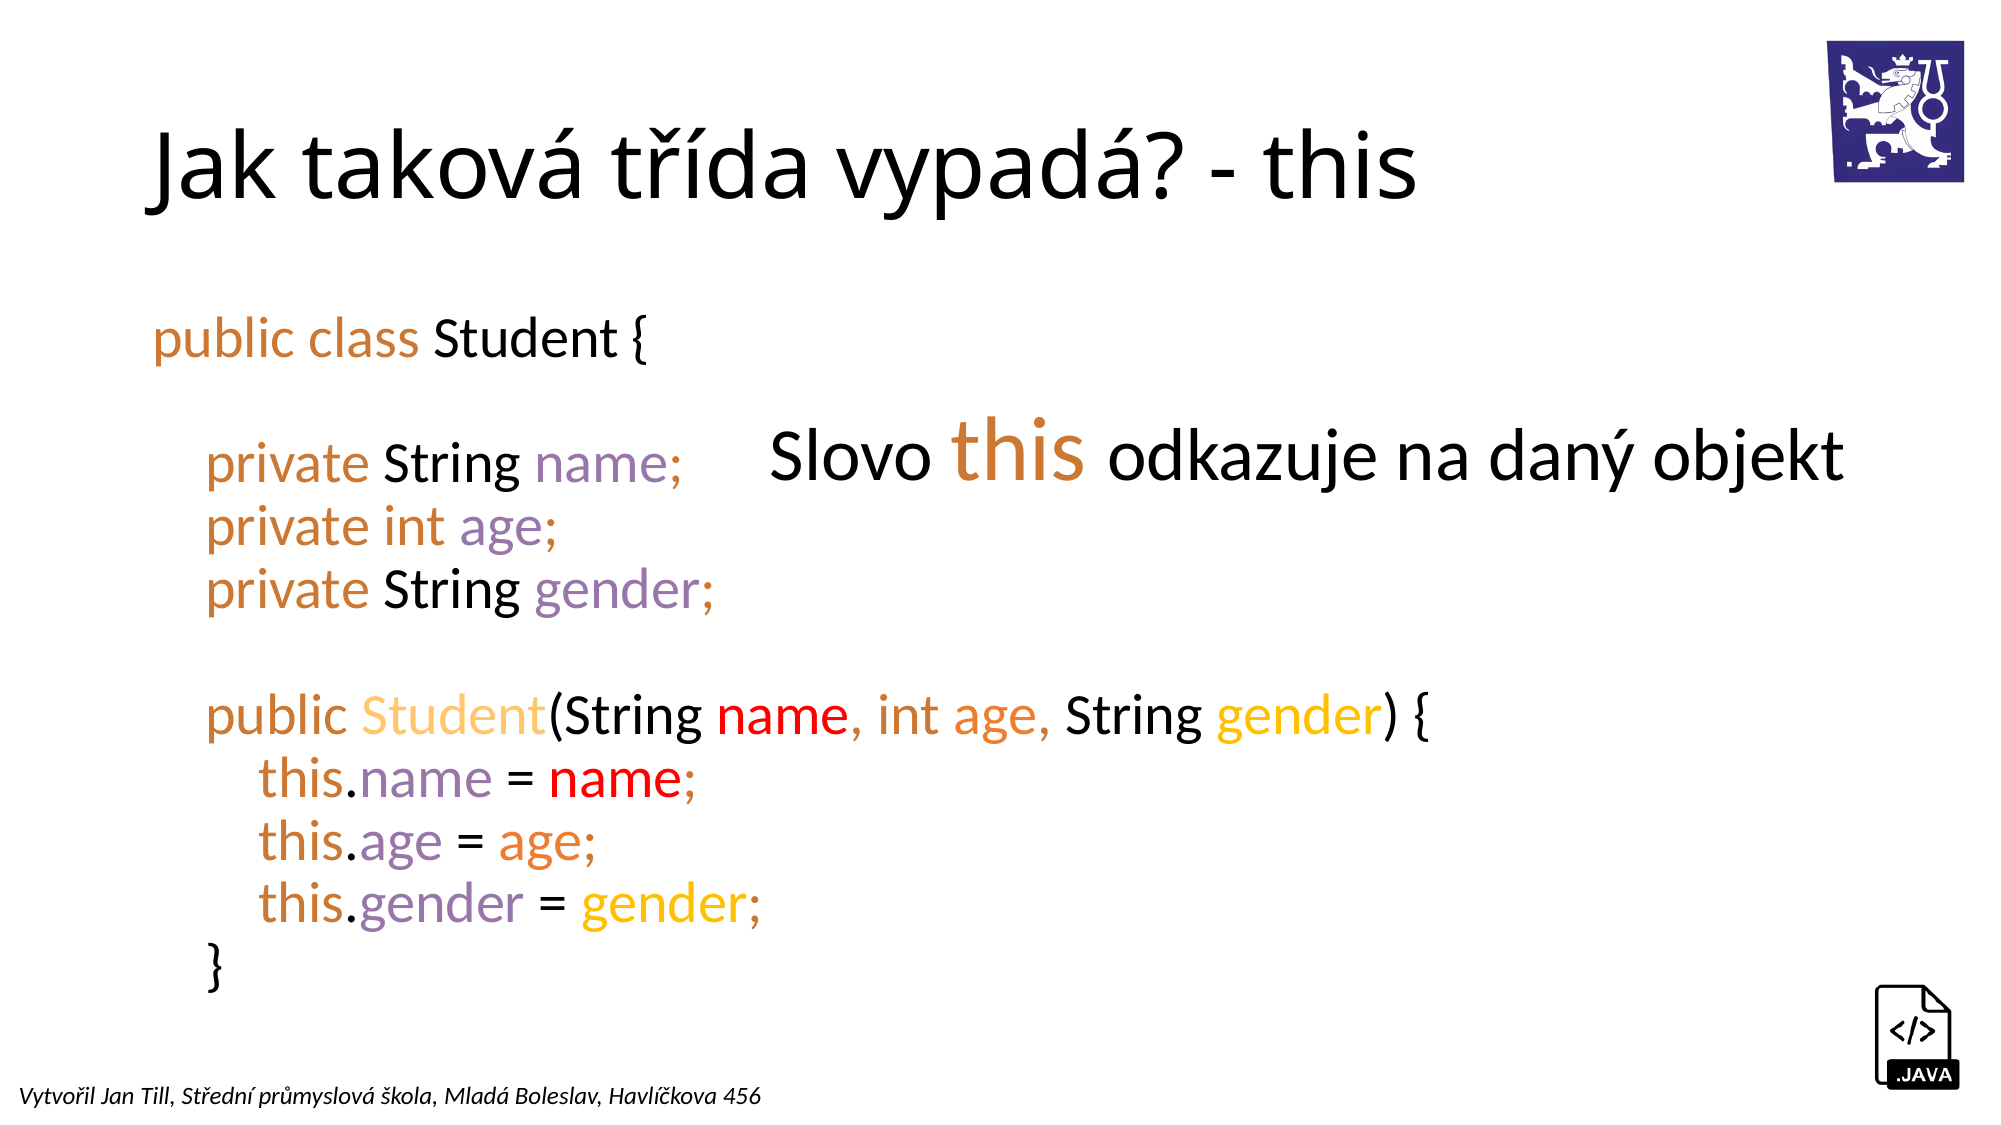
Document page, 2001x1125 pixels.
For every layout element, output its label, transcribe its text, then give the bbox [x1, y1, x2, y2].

picture [1822, 947, 2000, 1125]
text_box Slovo this odkazuje na daný objekt [754, 381, 1931, 506]
text_box Vytvořil Jan Till, Střední průmyslová škola, Mladá Boleslav, Havlíčkova 456 [3, 1072, 778, 1117]
title Jak taková třída vypadá? - this [137, 59, 1863, 278]
picture [1822, 38, 1969, 185]
list public class Student { private String name; private int age; private String gender; public Student(String name, int age, String gender) { this.name = name; this.age = age; this.gender = gender; } [137, 299, 1863, 1014]
